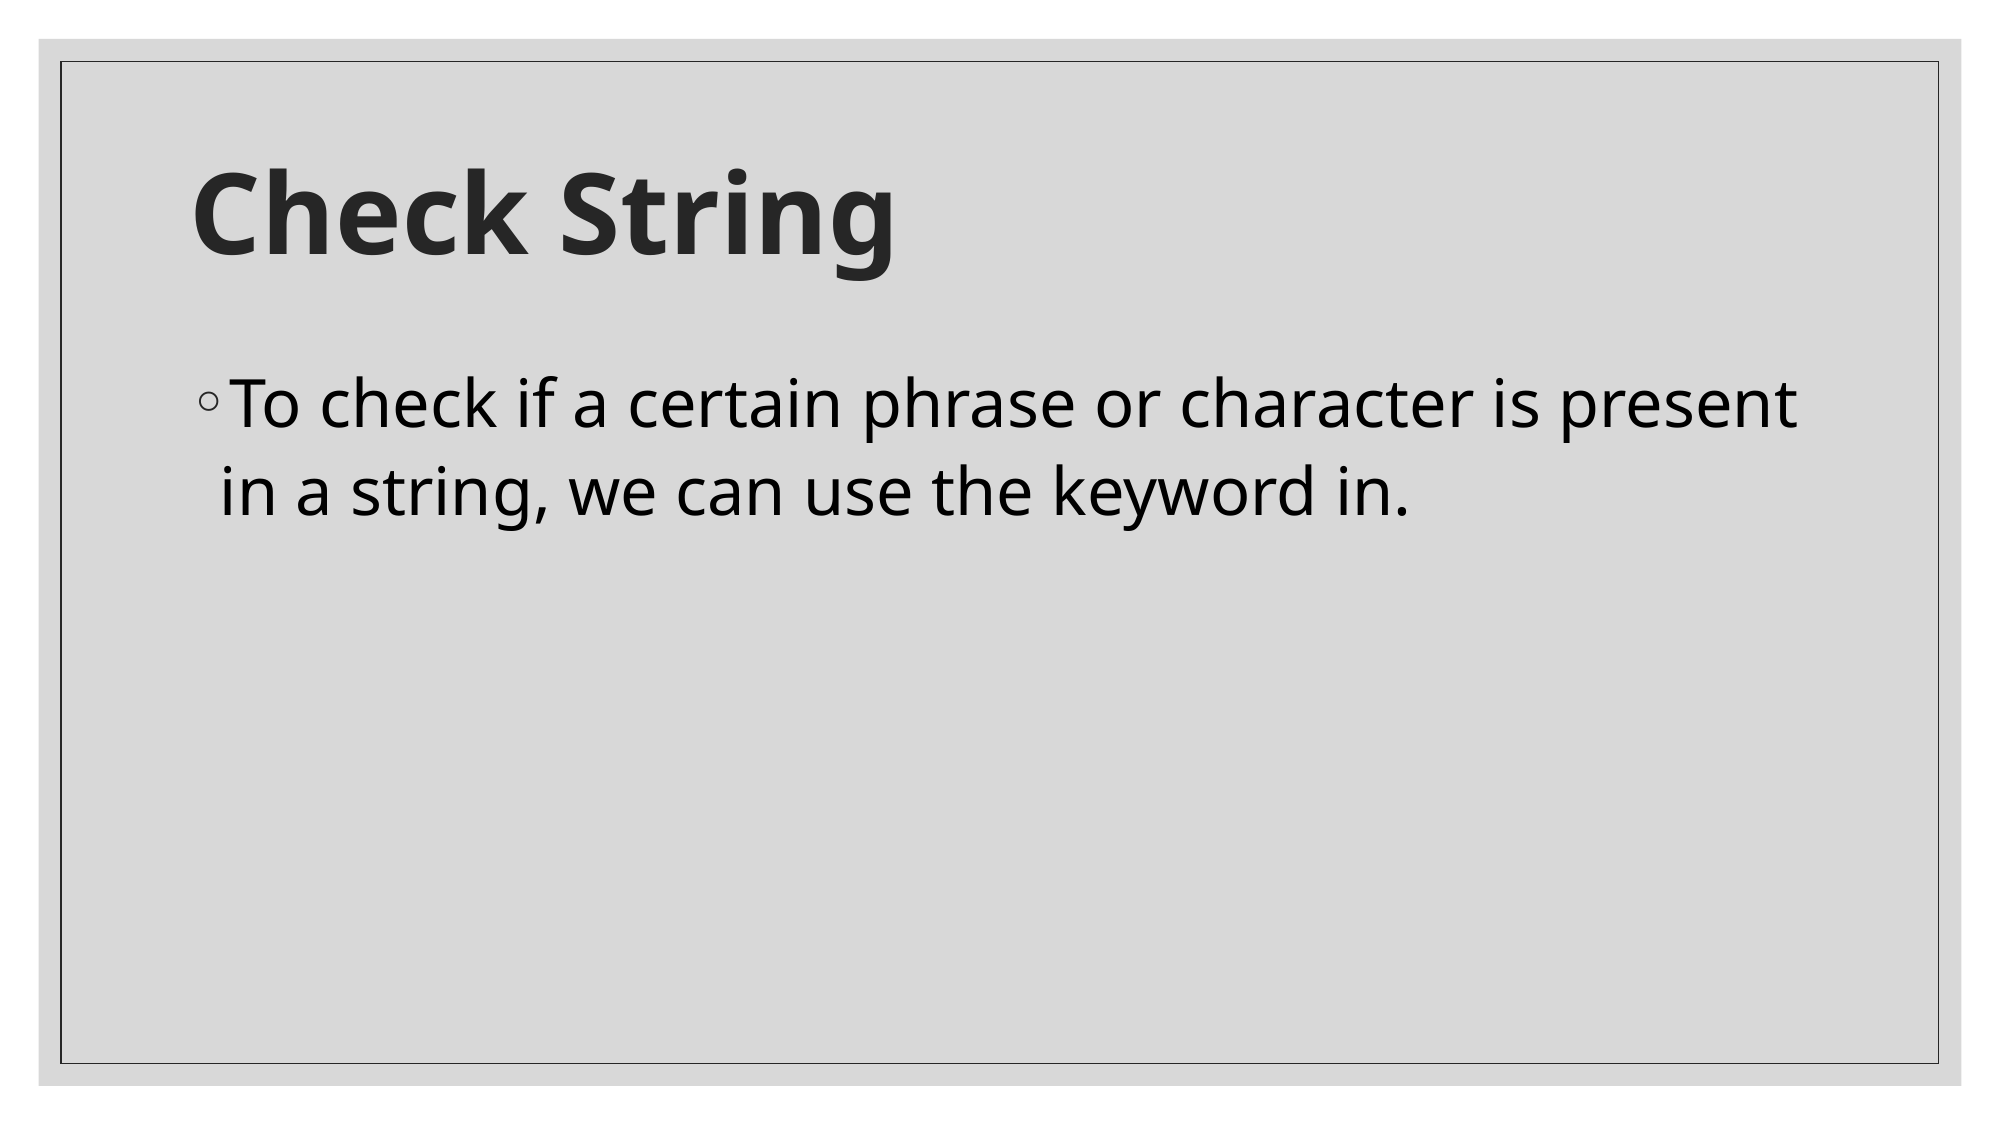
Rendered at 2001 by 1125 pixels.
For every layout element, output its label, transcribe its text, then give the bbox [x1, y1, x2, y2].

list To check if a certain phrase or character is present in a string, we can use the keyword in. [174, 345, 1825, 977]
title Check String [174, 105, 1825, 331]
